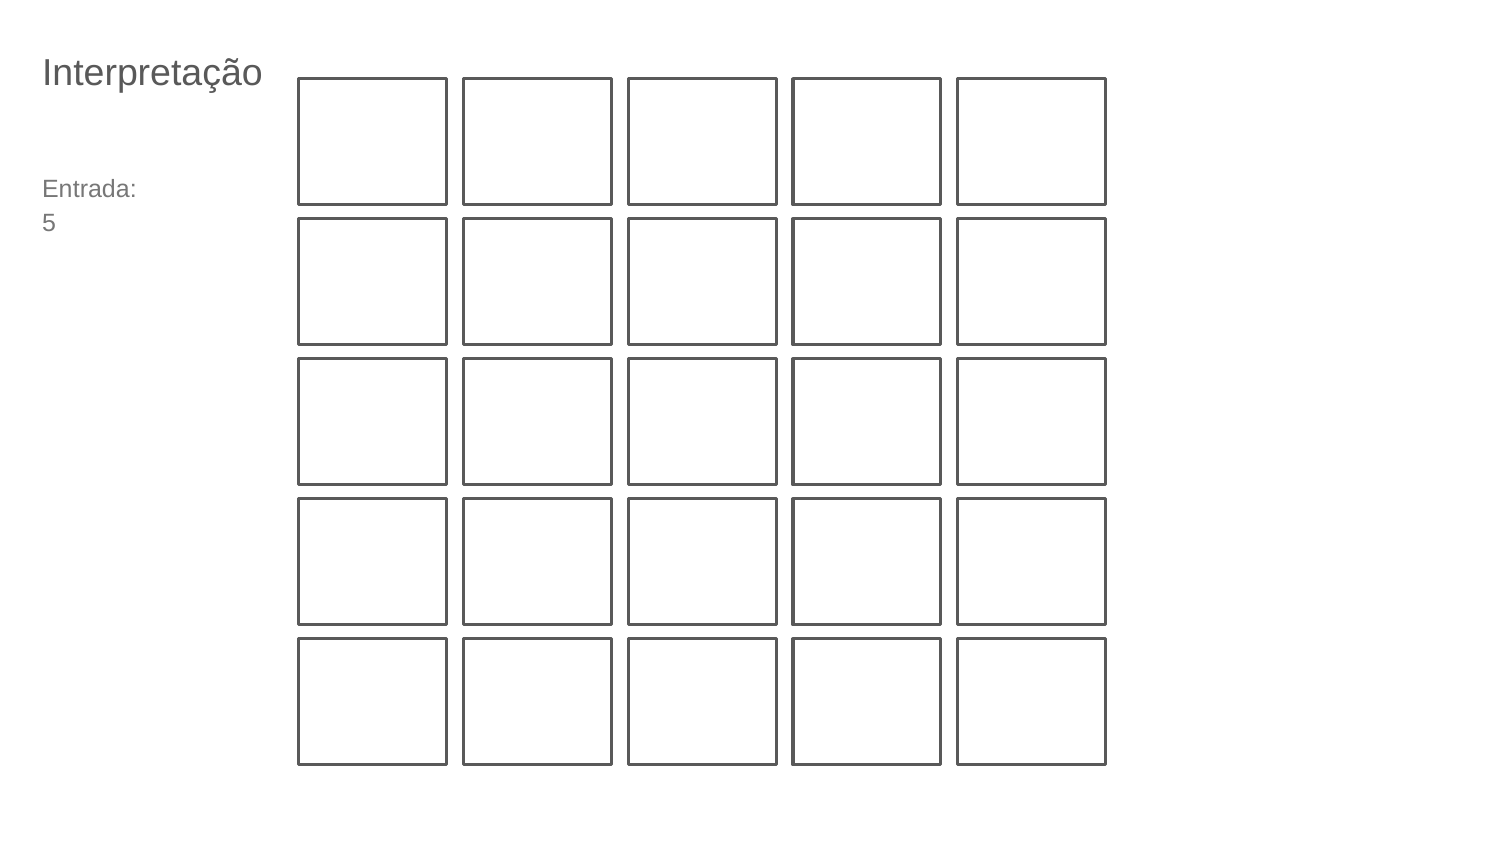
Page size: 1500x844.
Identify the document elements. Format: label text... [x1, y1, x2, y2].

text_box [463, 498, 612, 625]
text_box [628, 218, 777, 345]
text_box [628, 78, 777, 205]
text_box [463, 78, 612, 205]
text_box [792, 78, 941, 205]
text_box [792, 498, 941, 625]
text_box [628, 358, 777, 485]
text_box [628, 498, 777, 625]
text_box [463, 358, 612, 485]
text_box Entrada: 5 [27, 152, 234, 252]
text_box [463, 218, 612, 345]
text_box [298, 358, 447, 485]
text_box [298, 78, 447, 205]
text_box [463, 638, 612, 765]
text_box [957, 498, 1106, 625]
text_box [628, 638, 777, 765]
text_box [298, 498, 447, 625]
text_box [957, 358, 1106, 485]
text_box [957, 78, 1106, 205]
text_box [957, 218, 1106, 345]
text_box [792, 218, 941, 345]
text_box [792, 638, 941, 765]
text_box [792, 358, 941, 485]
text_box [298, 638, 447, 765]
text_box [957, 638, 1106, 765]
text_box [298, 218, 447, 345]
text_box Interpretação [27, 33, 639, 102]
